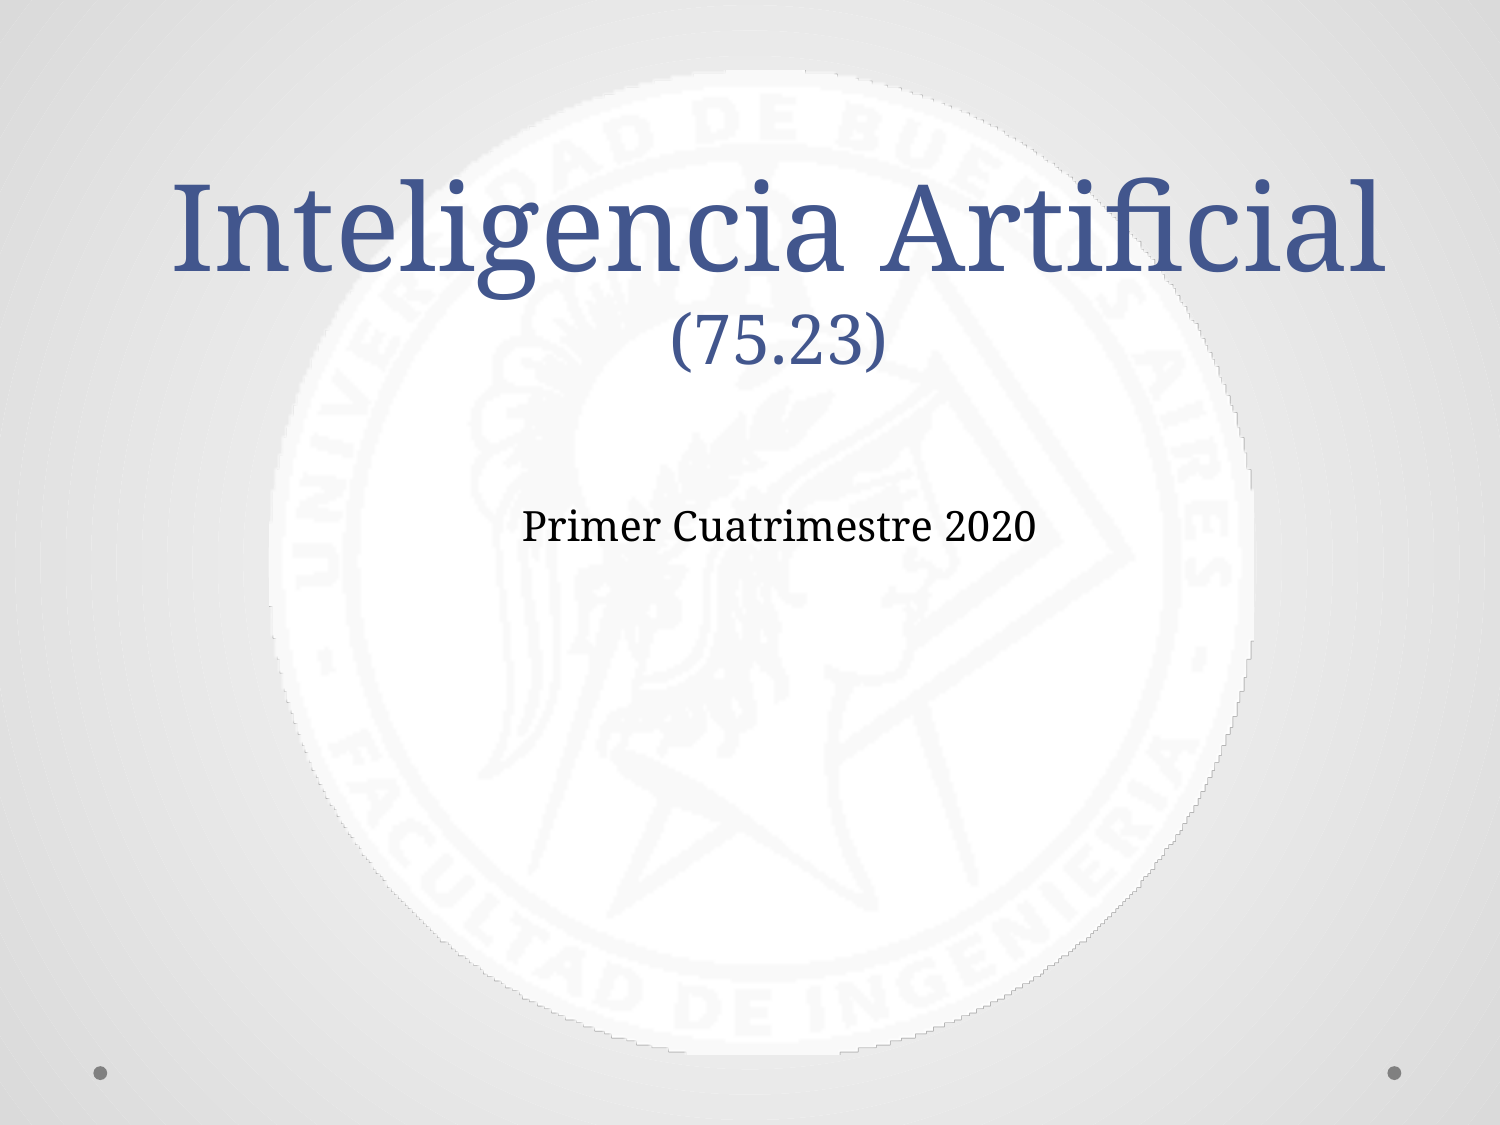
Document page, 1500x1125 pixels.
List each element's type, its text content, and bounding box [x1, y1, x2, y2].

title Inteligencia Artificial (75.23) [1260, 113, 1417, 386]
picture [269, 70, 1255, 1055]
title Inteligencia Artificial (75.23) [141, 113, 264, 386]
